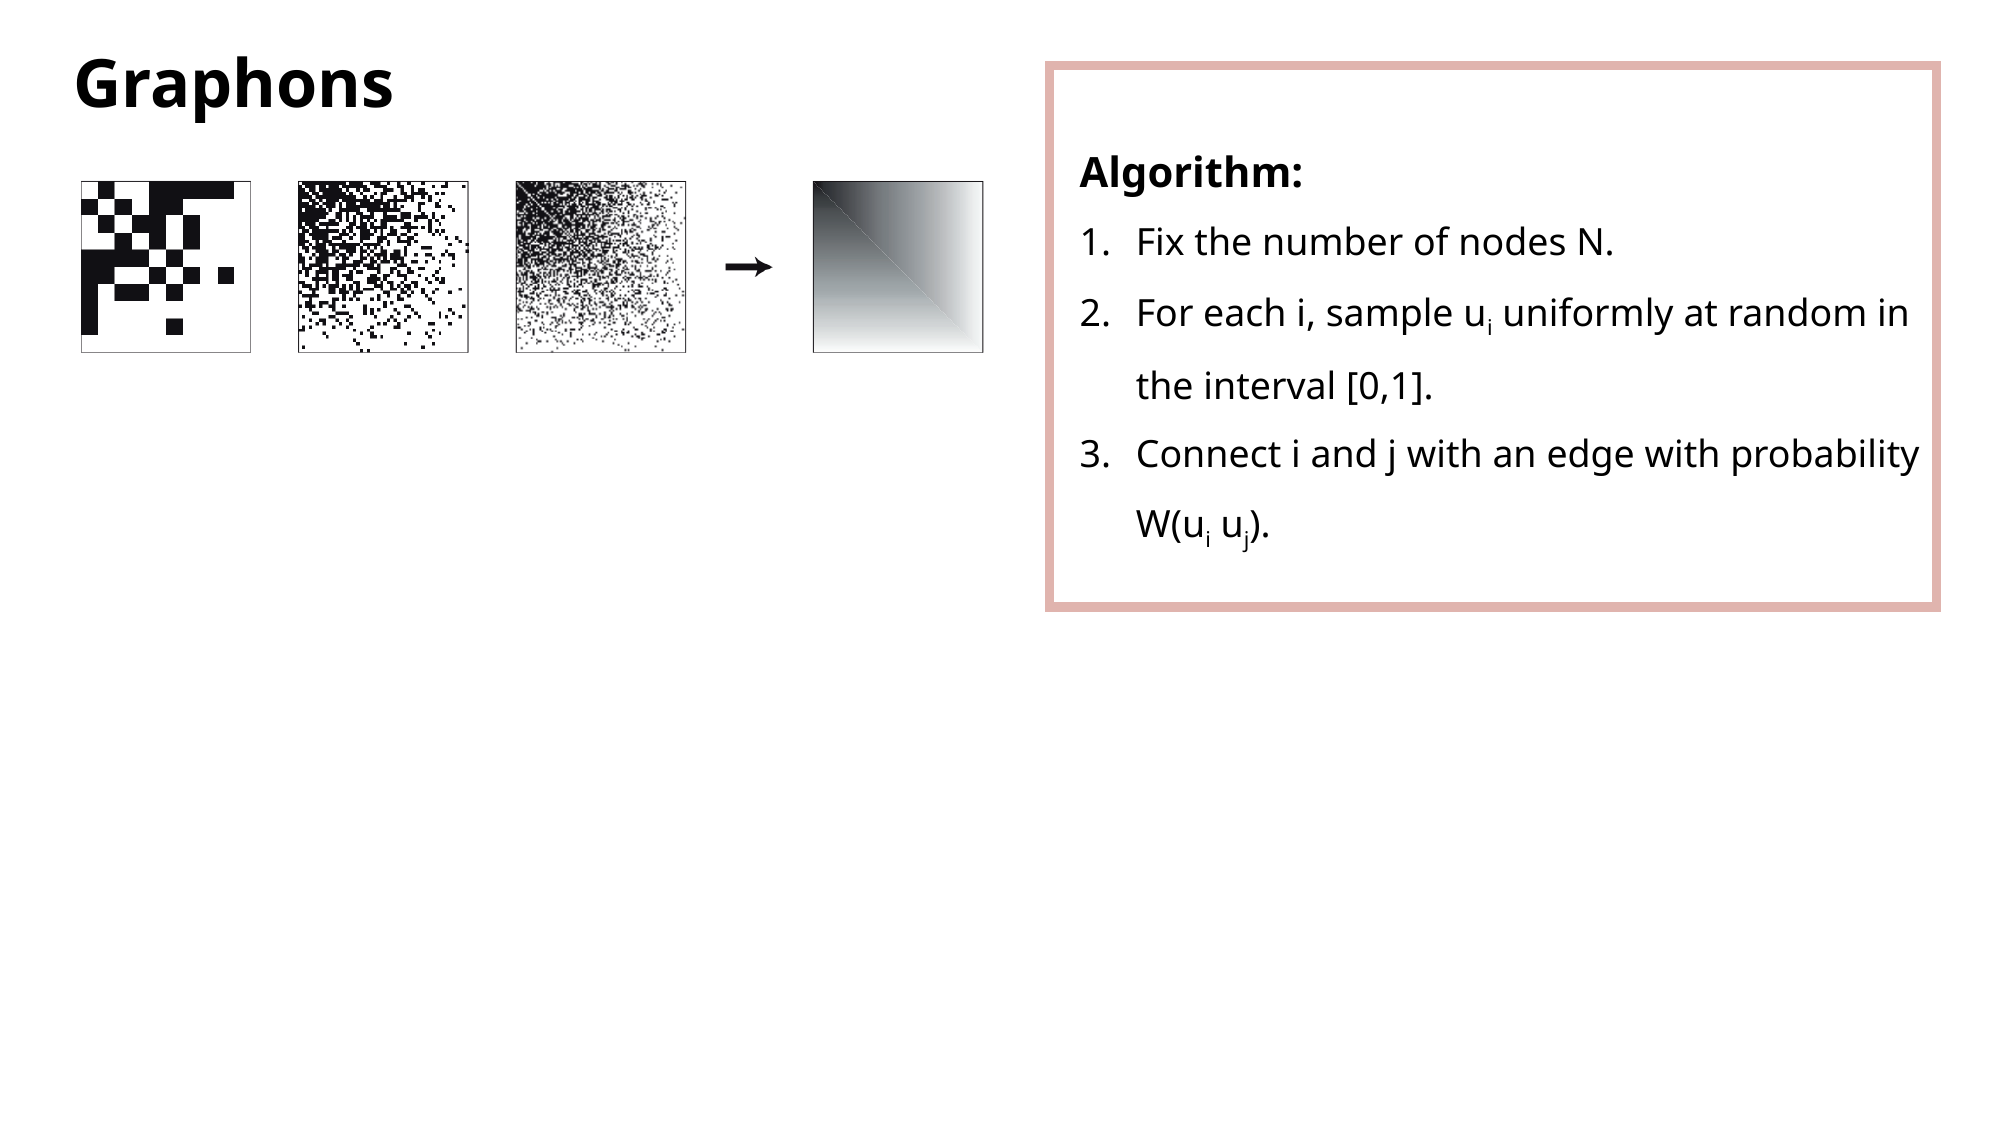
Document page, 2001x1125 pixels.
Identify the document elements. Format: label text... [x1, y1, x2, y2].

text_box Graphons [58, 42, 1260, 177]
picture [43, 139, 1031, 394]
text_box Algorithm: Fix the number of nodes N. For each i, sample ui uniformly at random in the interval [0,1]. Connect i and j with an edge with probability W(ui uj). [1049, 64, 1938, 608]
